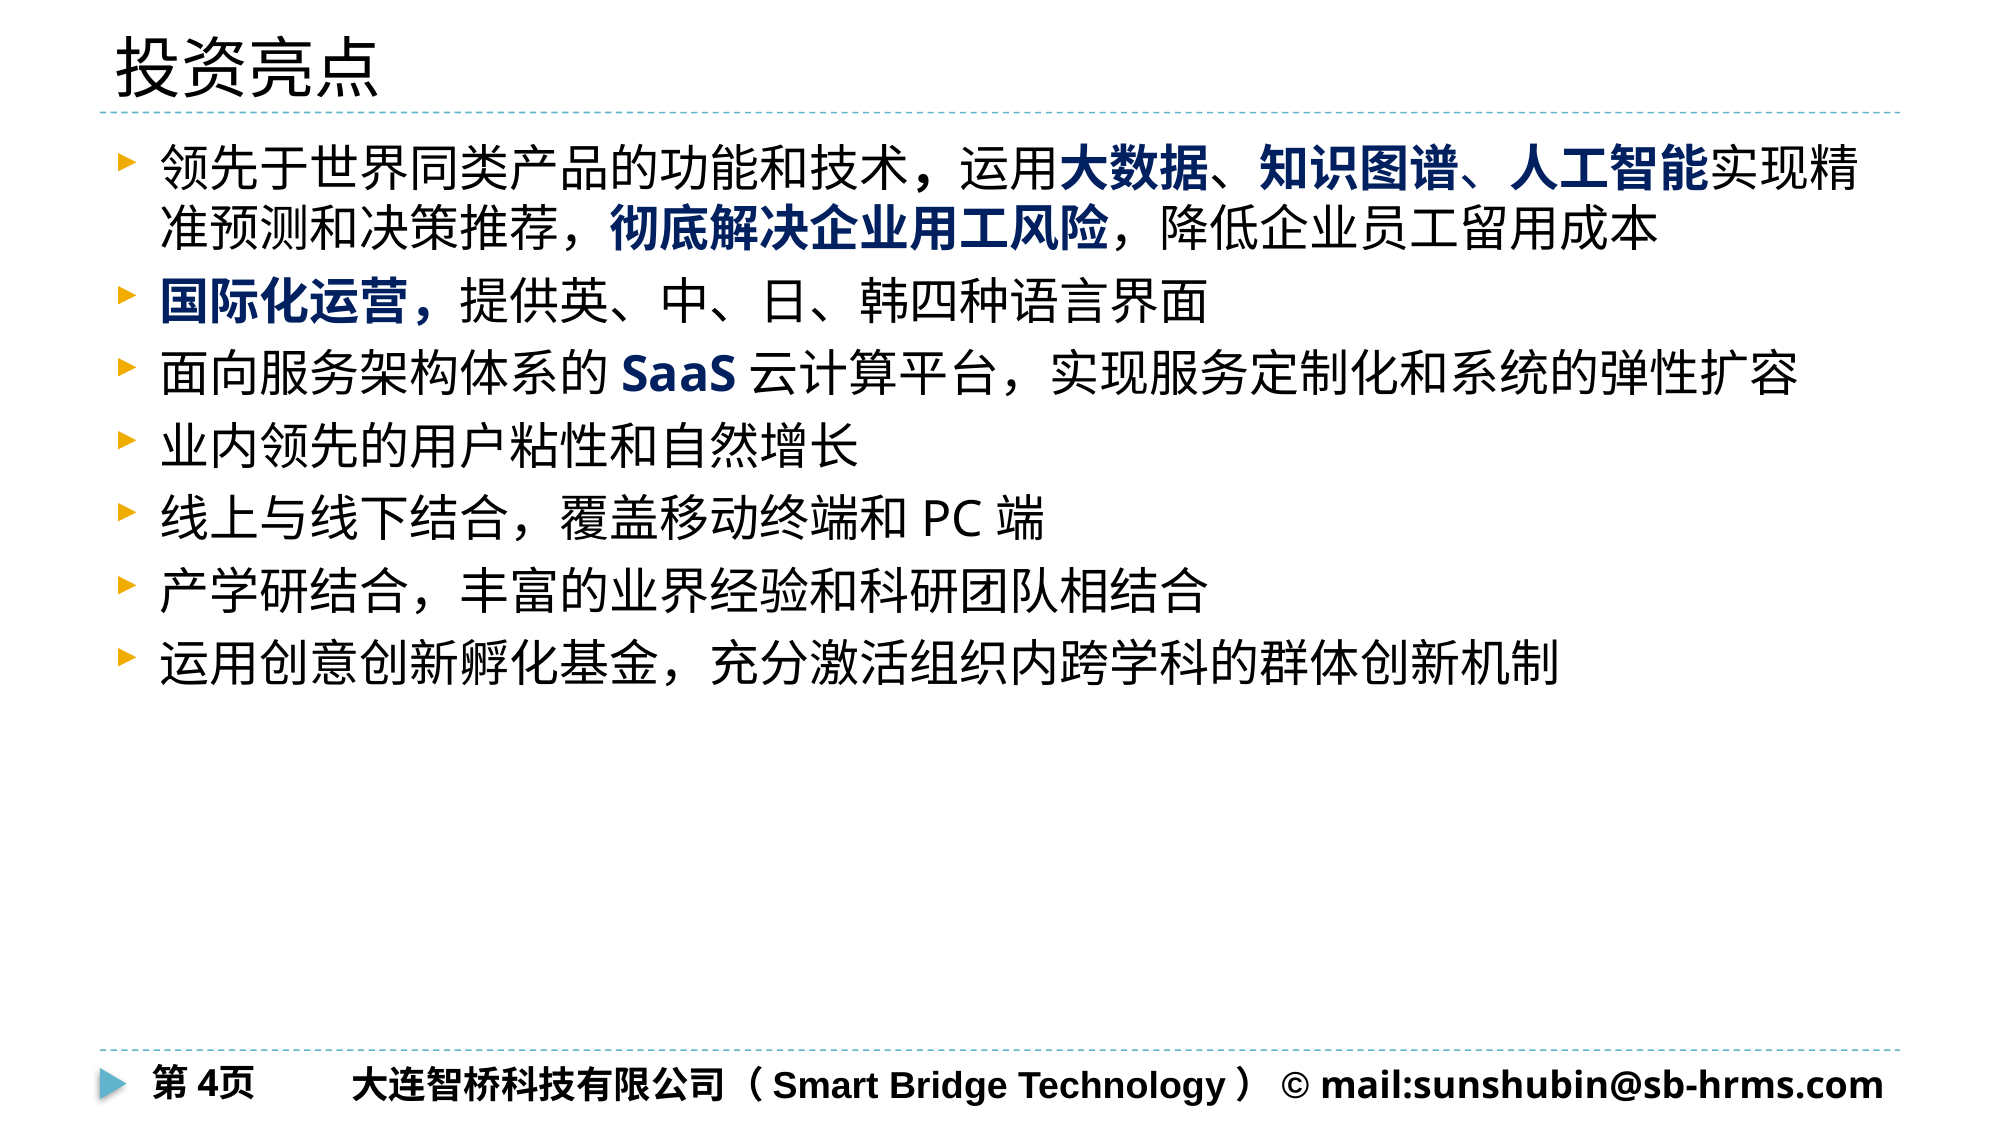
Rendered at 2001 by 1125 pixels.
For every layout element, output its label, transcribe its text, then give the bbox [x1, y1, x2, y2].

list 领先于世界同类产品的功能和技术，运用大数据、知识图谱、人工智能实现精准预测和决策推荐，彻底解决企业用工风险，降低企业员工留用成本 国际化运营，提供英、中、日、韩四种语言界面 面向服务架构体系的SaaS云计算平台，实现服务定制化和系统的弹性扩容 业内领先的用户粘性和自然增长 线上与线下结合，覆盖移动终端和PC端 产学研结合，丰富的业界经验和科研团队相结合 运用创意创新孵化基金，充分激活组织内跨学科的群体创新机制 [99, 129, 1900, 1017]
text_box 第4页 [135, 1054, 324, 1115]
title 投资亮点 [99, 23, 1313, 108]
